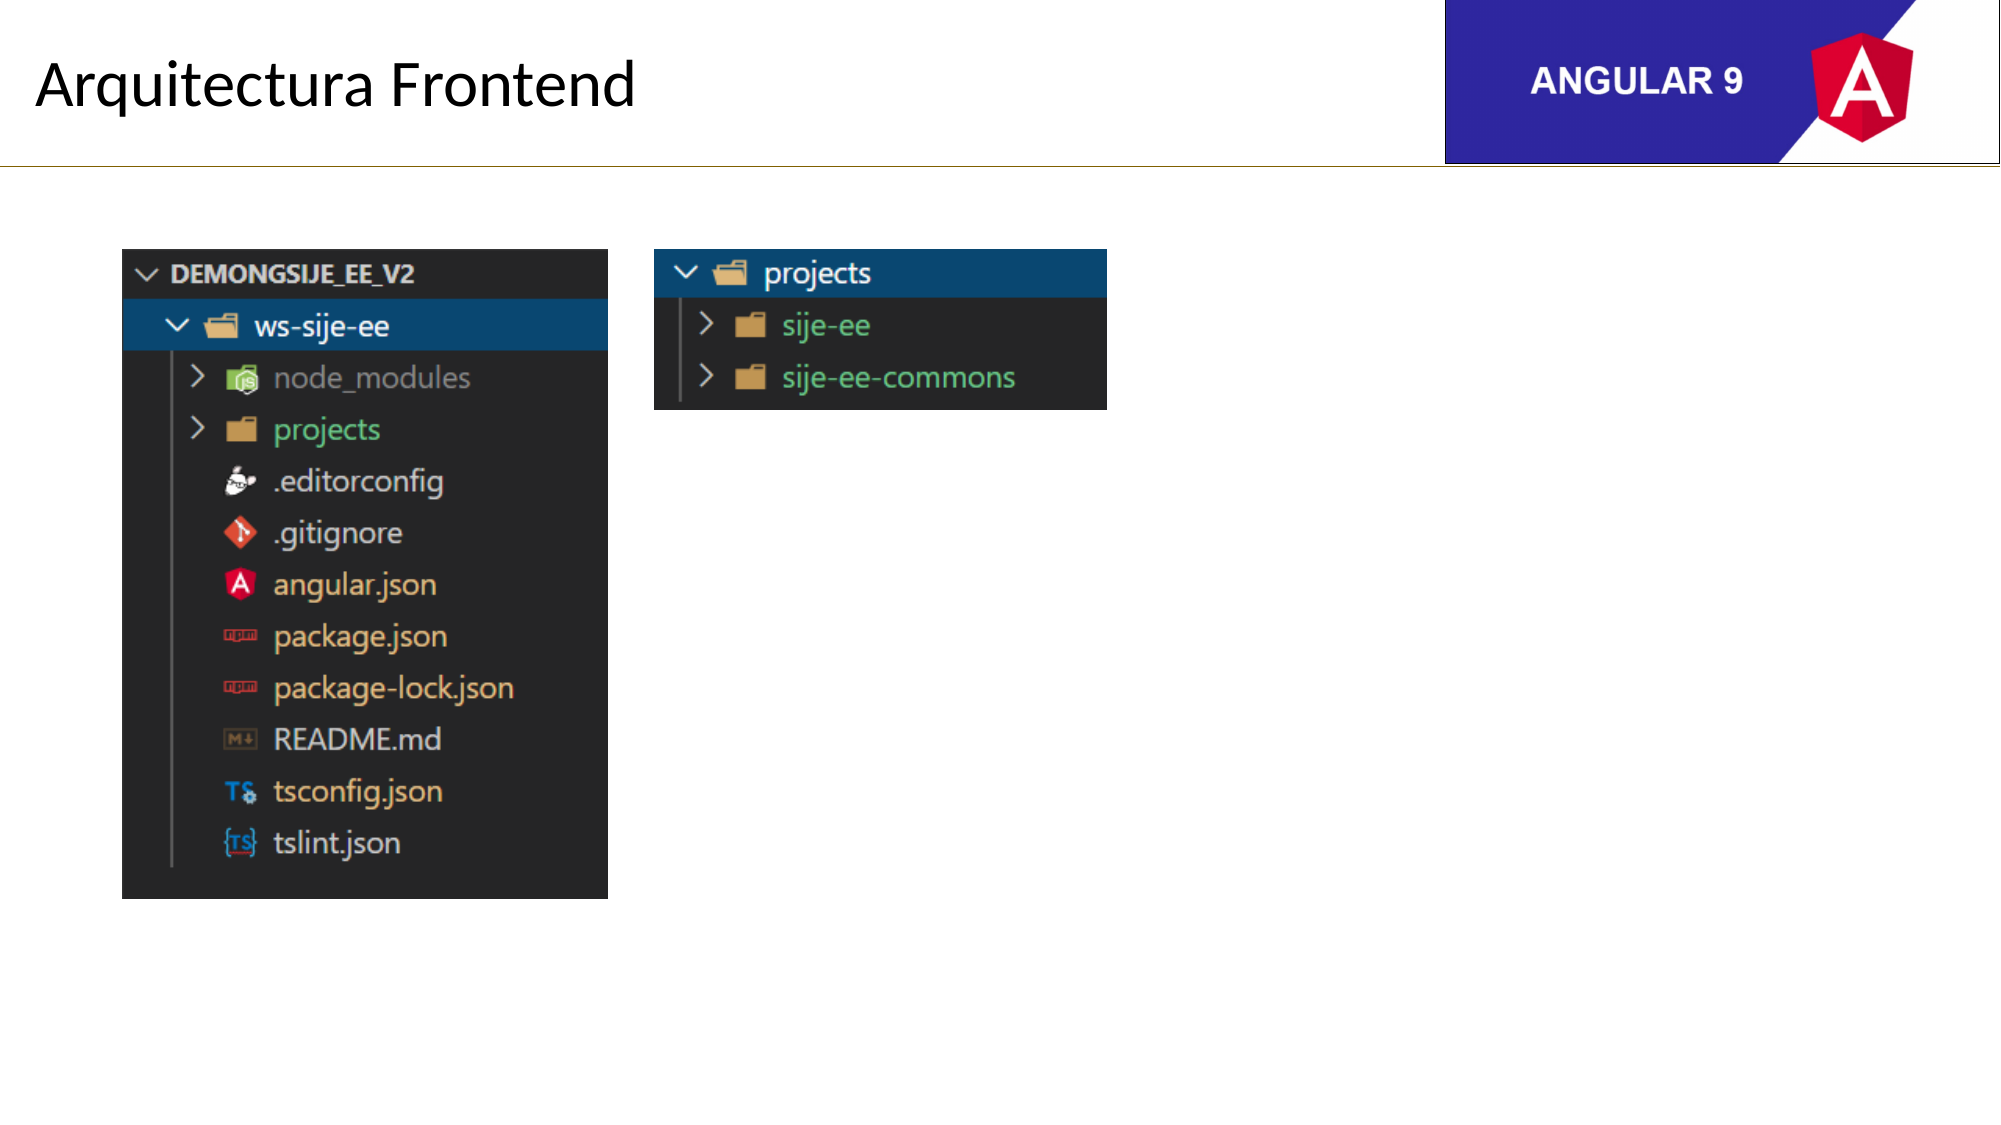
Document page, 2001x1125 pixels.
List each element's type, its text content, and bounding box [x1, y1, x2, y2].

picture [1445, 0, 2000, 164]
picture [654, 249, 1107, 410]
picture [122, 249, 609, 899]
text_box Arquitectura Frontend [20, 32, 1374, 128]
